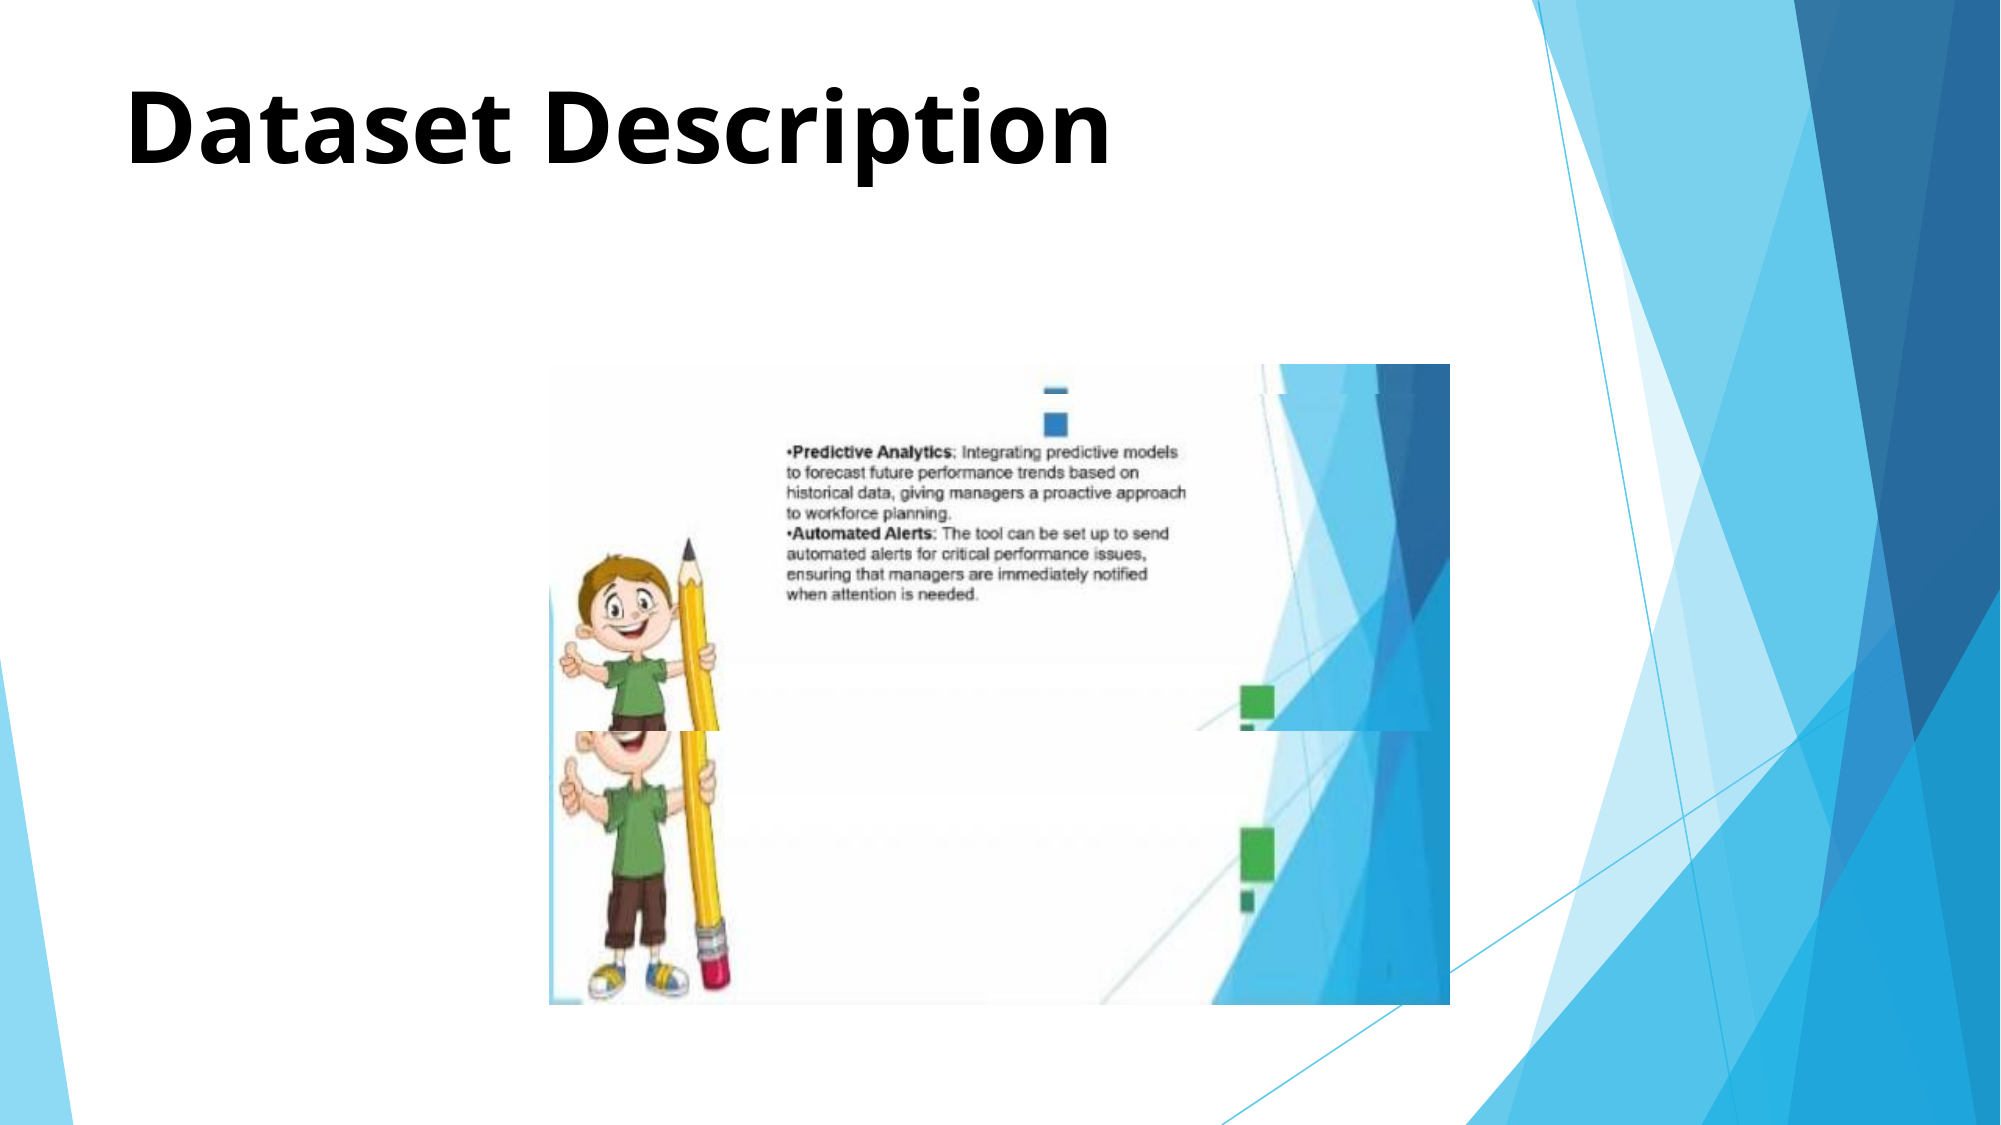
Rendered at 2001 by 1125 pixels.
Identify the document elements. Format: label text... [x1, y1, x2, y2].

title Dataset Description [123, 63, 1877, 188]
picture [549, 363, 1451, 1006]
